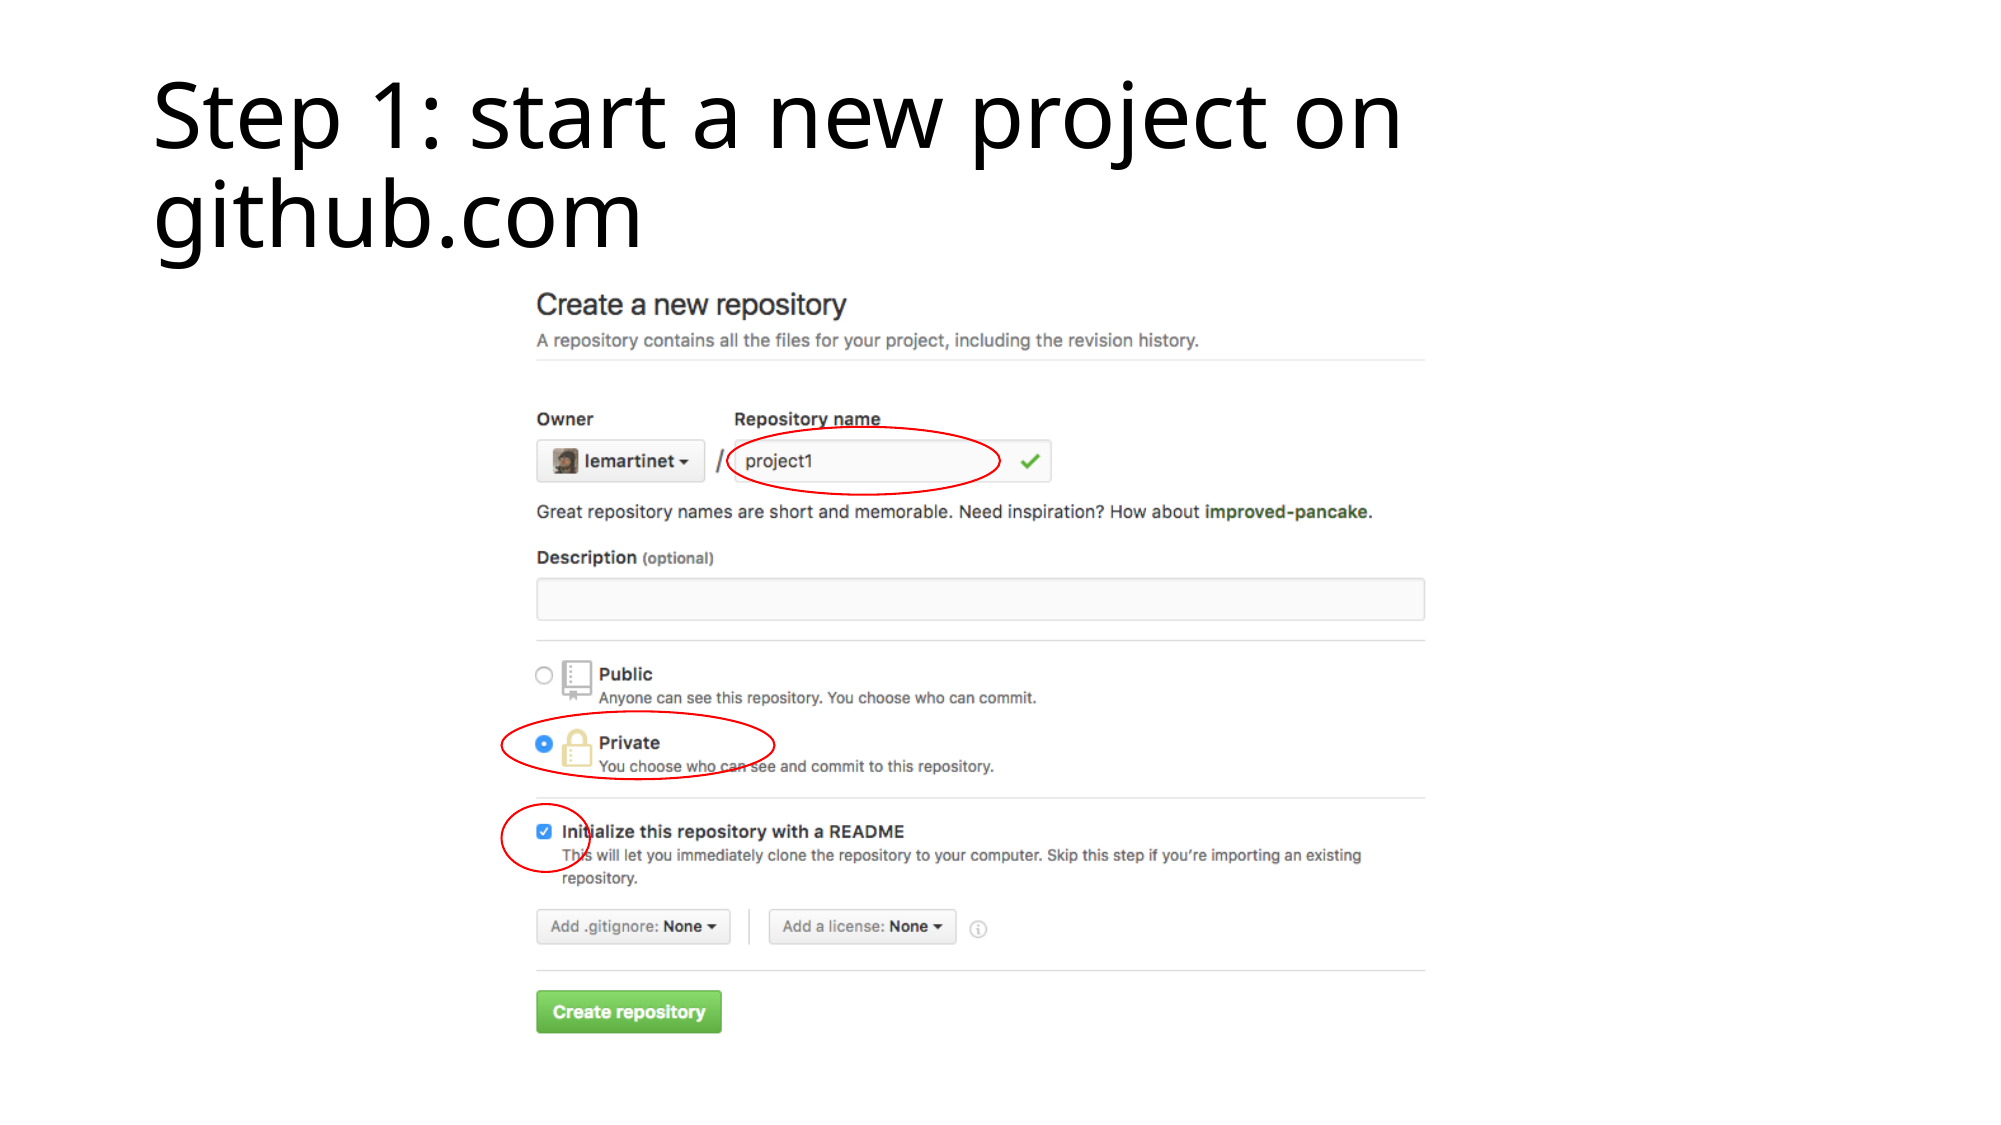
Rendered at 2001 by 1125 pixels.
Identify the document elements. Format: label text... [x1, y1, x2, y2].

title Step 1: start a new project on github.com [137, 59, 1863, 278]
picture [501, 277, 1499, 1064]
